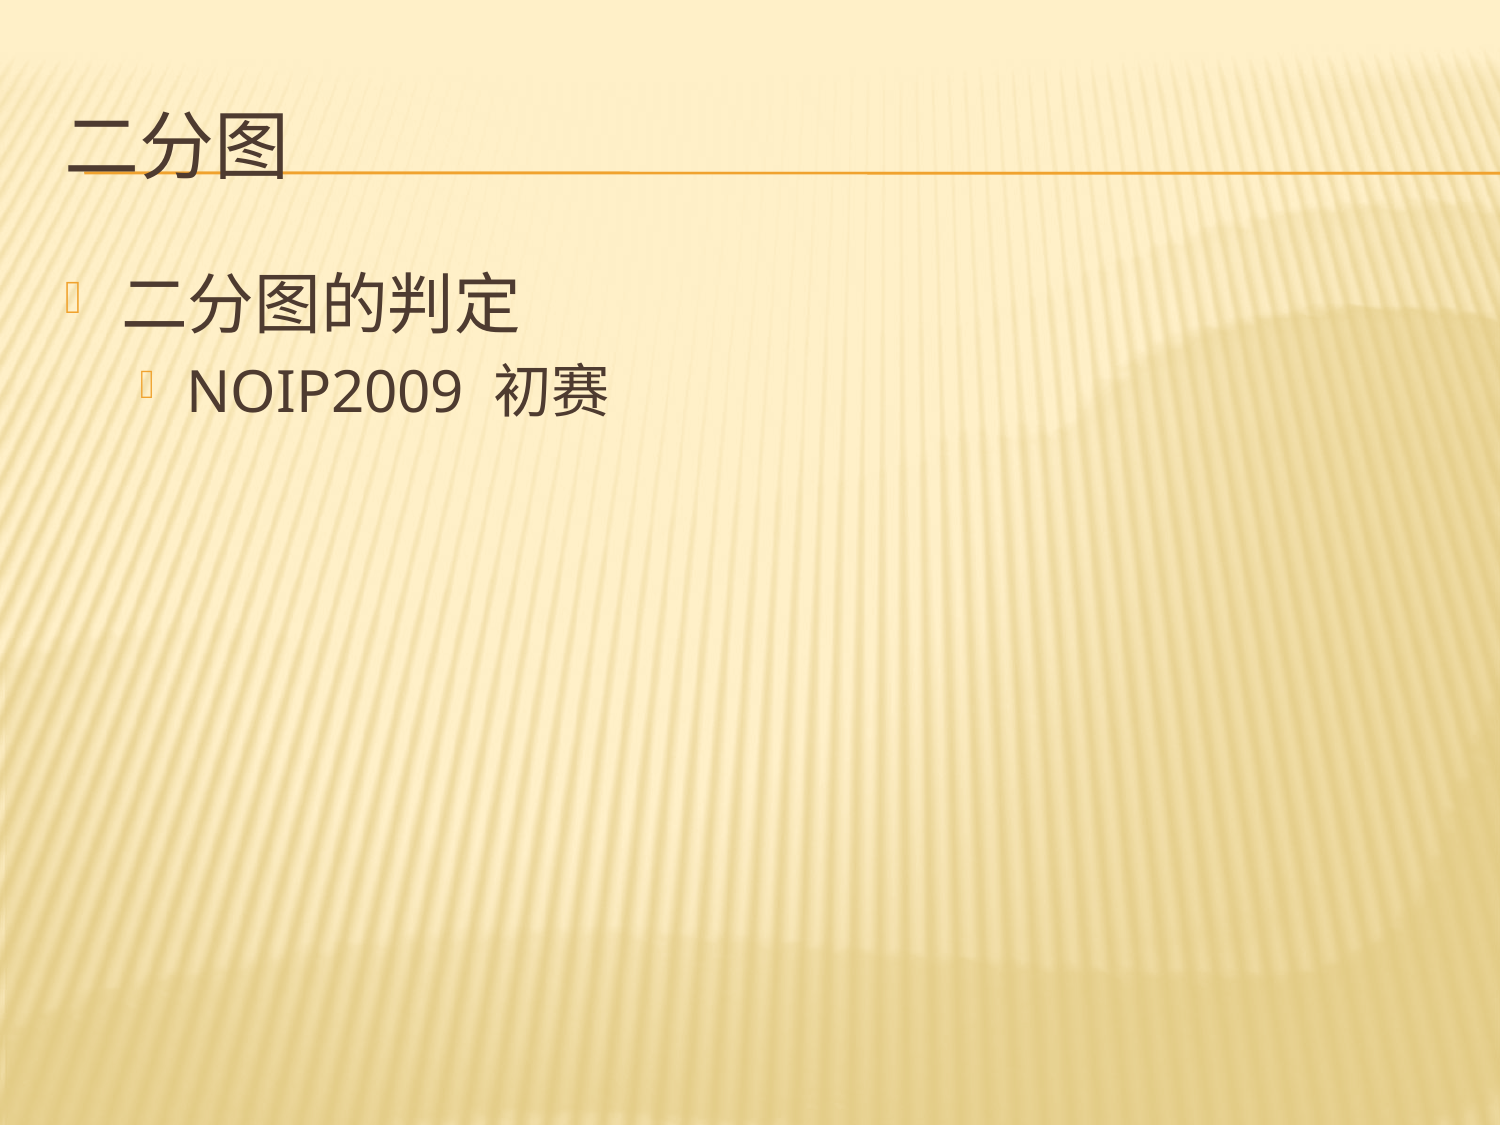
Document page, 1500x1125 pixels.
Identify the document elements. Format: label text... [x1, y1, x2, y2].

list 二分图的判定 NOIP2009 初赛 [50, 254, 1475, 998]
title 二分图 [50, 75, 1475, 213]
